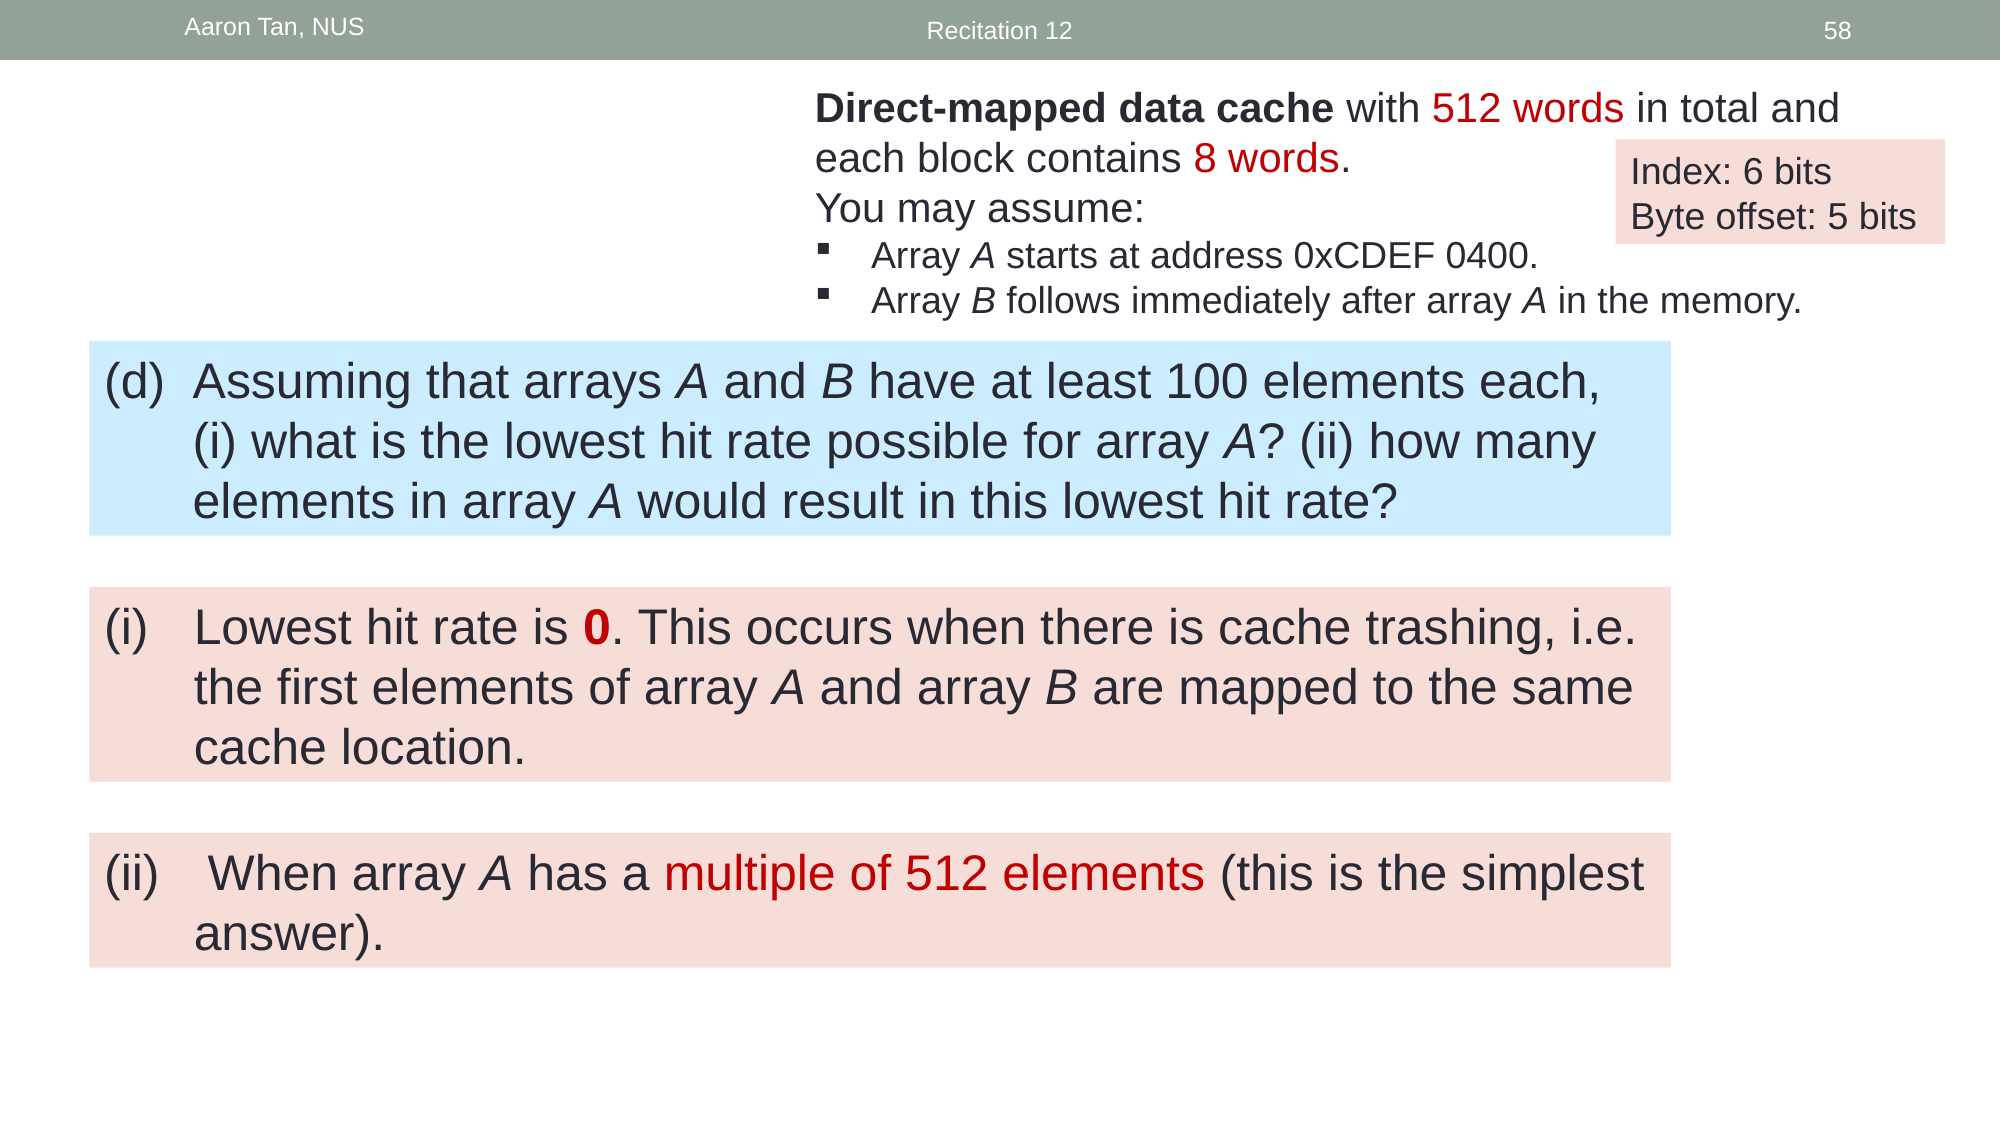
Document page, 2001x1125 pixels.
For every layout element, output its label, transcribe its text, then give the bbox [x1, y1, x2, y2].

text_box (i) Lowest hit rate is 0. This occurs when there is cache trashing, i.e. the first elements of array A and array B are mapped to the same cache location. [89, 586, 1671, 782]
text_box Direct-mapped data cache with 512 words in total and each block contains 8 words. You may assume: Array A starts at address 0xCDEF 0400. Array B follows immediately after array A in the memory. [799, 73, 1946, 329]
text_box Index: 6 bits Byte offset: 5 bits [1615, 139, 1946, 245]
slide_number 58 [1725, 3, 1867, 57]
text_box (d) Assuming that arrays A and B have at least 100 elements each, (i) what is the lowest hit rate possible for array A? (ii) how many elements in array A would result in this lowest hit rate? [89, 341, 1671, 536]
text_box (ii) When array A has a multiple of 512 elements (this is the simplest answer). [89, 832, 1671, 968]
footer Recitation 12 [645, 3, 1547, 57]
slide_number Aaron Tan, NUS [169, 3, 645, 57]
